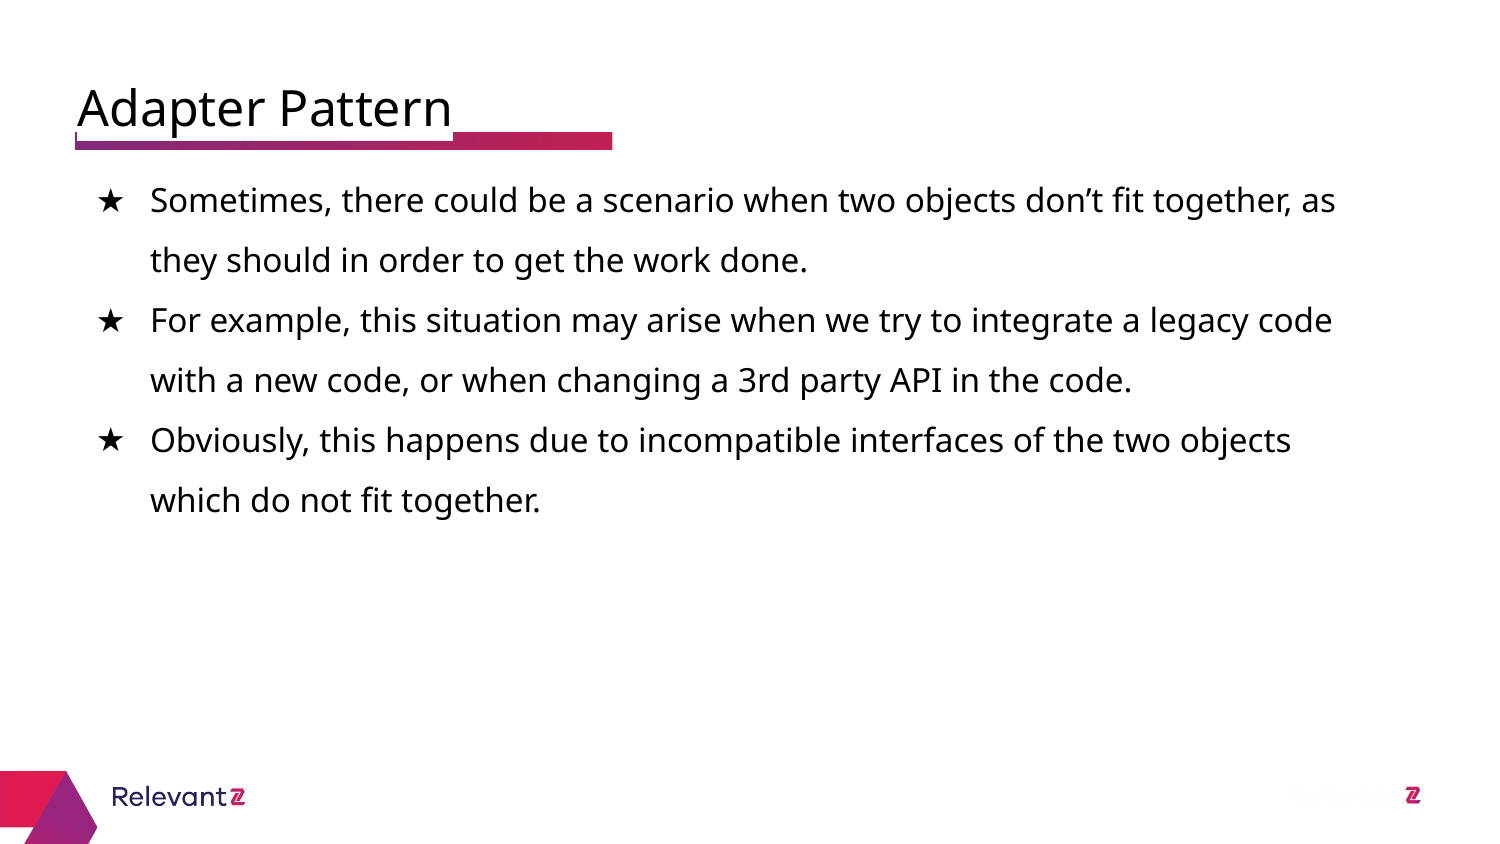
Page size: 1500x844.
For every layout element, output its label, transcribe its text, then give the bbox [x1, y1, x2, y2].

picture [109, 782, 250, 810]
picture [0, 769, 101, 844]
title Sometimes, there could be a scenario when two objects don’t fit together, as they should in order to get the work done. For example, this situation may arise when we try to integrate a legacy code with a new code, or when changing a 3rd party API in the code. Obviously, this happens due to incompatible interfaces of the two objects which do not fit together. [75, 159, 1366, 721]
text_box Adapter Pattern [62, 52, 1243, 152]
picture [1284, 782, 1425, 810]
